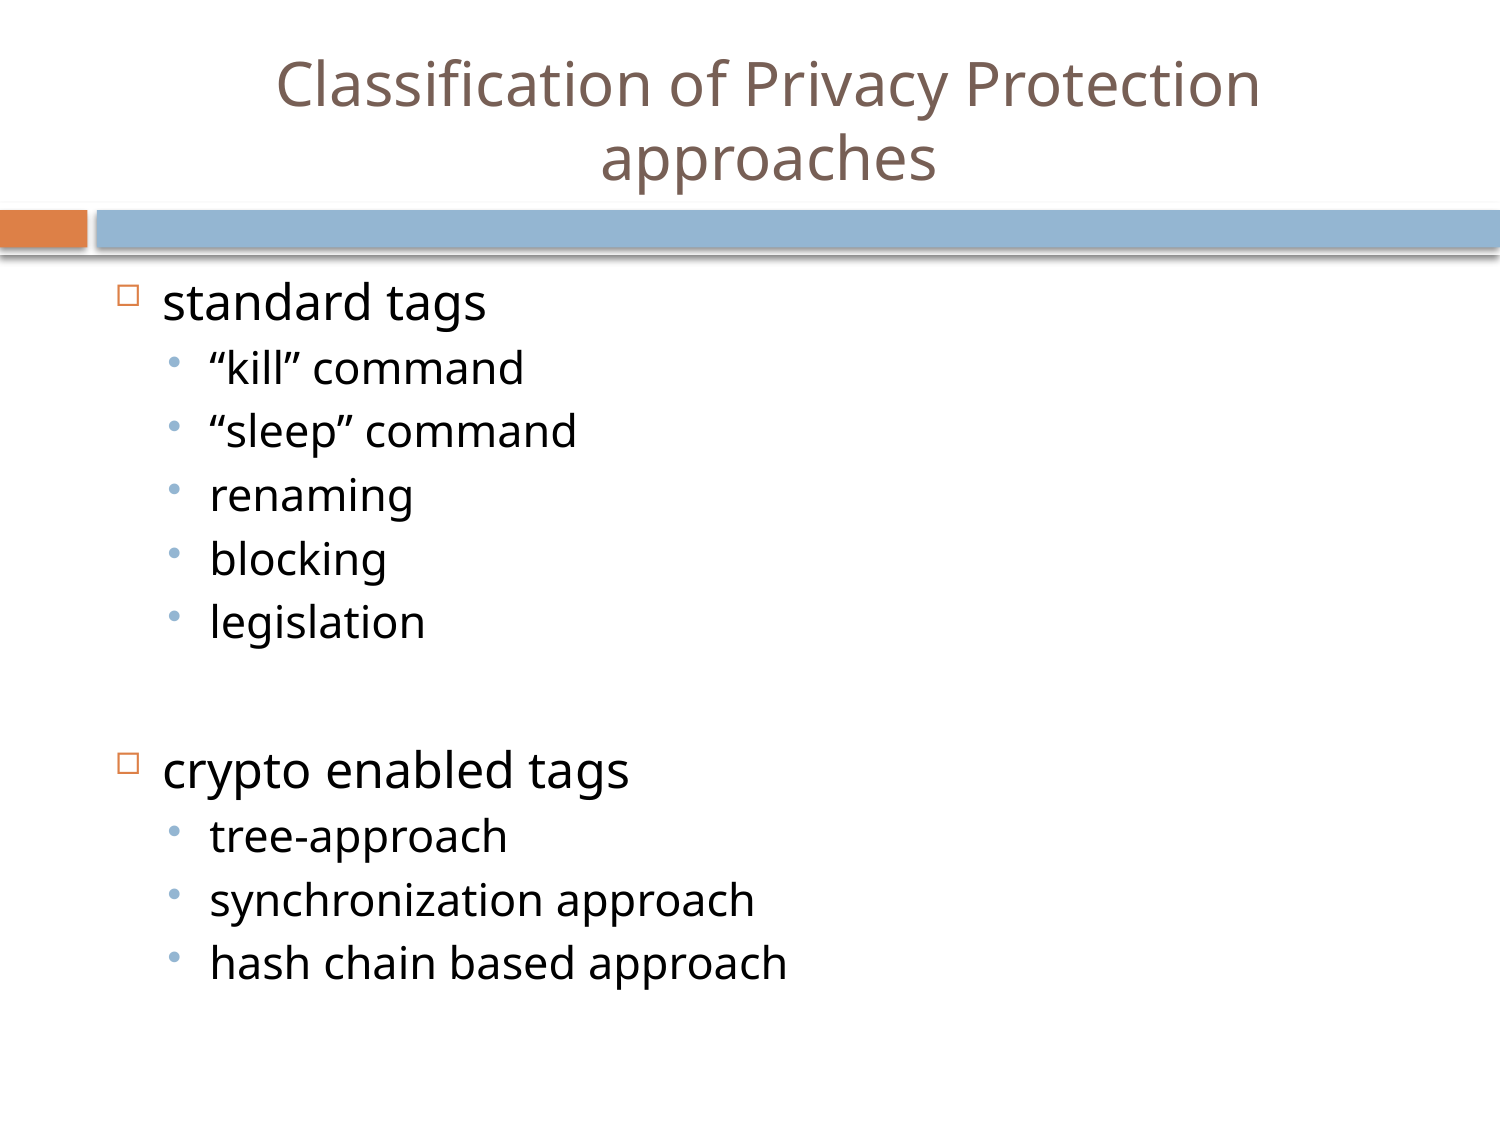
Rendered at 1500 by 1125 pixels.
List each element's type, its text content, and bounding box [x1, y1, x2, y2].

title Classification of Privacy Protection approaches [100, 37, 1438, 200]
list standard tags “kill” command “sleep” command renaming blocking legislation crypto enabled tags tree-approach synchronization approach hash chain based approach [100, 262, 1438, 1000]
